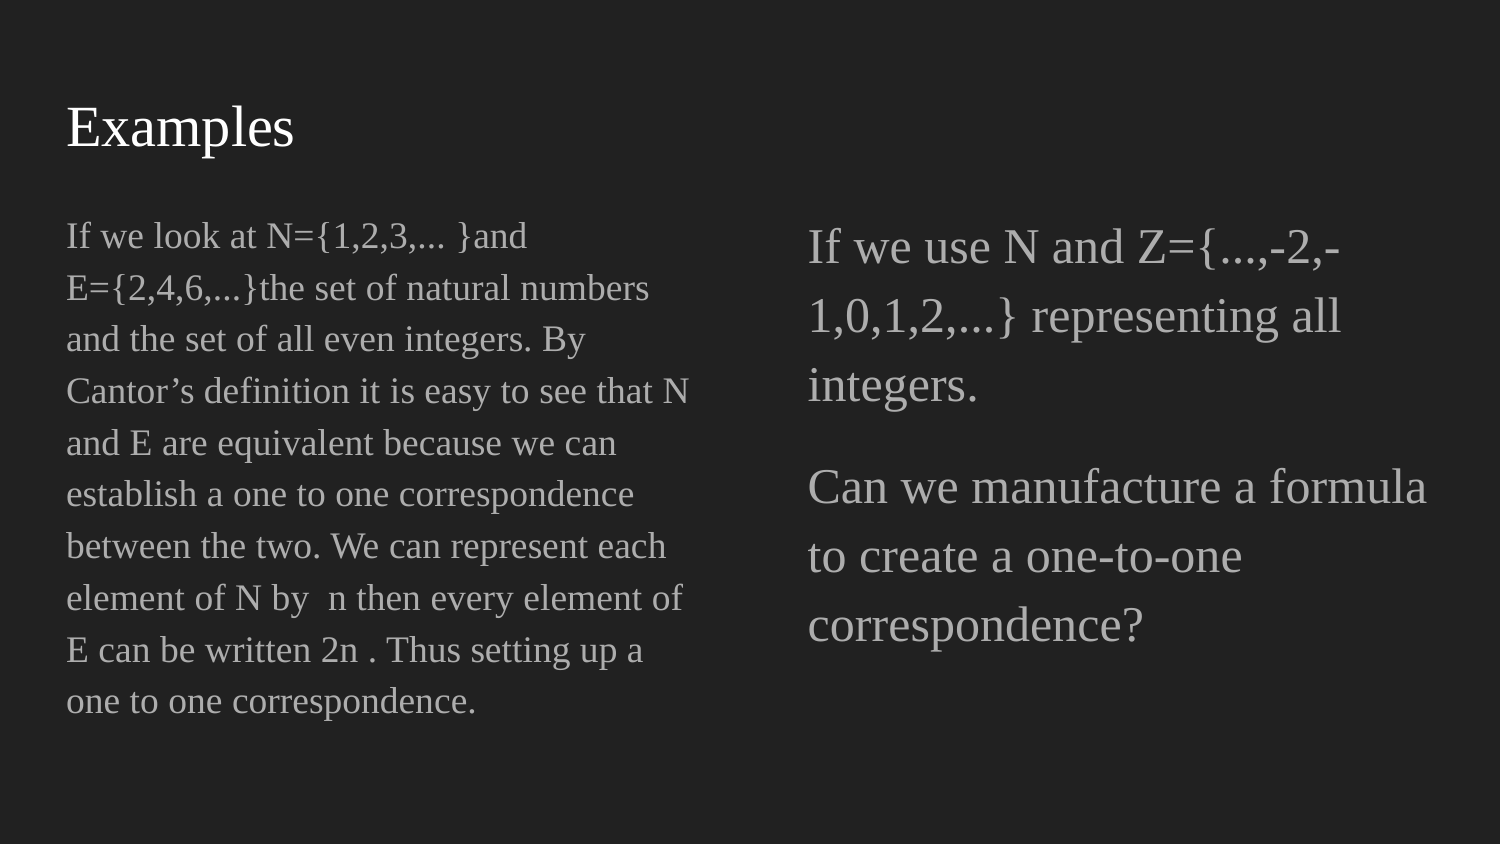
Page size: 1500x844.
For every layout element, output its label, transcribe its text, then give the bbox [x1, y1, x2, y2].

list If we look at N={1,2,3,... }and E={2,4,6,...}the set of natural numbers and the set of all even integers. By Cantor’s definition it is easy to see that N and E are equivalent because we can establish a one to one correspondence between the two. We can represent each element of N by n then every element of E can be written 2n . Thus setting up a one to one correspondence. [51, 189, 708, 750]
list If we use N and Z={...,-2,-1,0,1,2,...} representing all integers. Can we manufacture a formula to create a one-to-one correspondence? [792, 189, 1449, 750]
title Examples [51, 72, 1449, 167]
